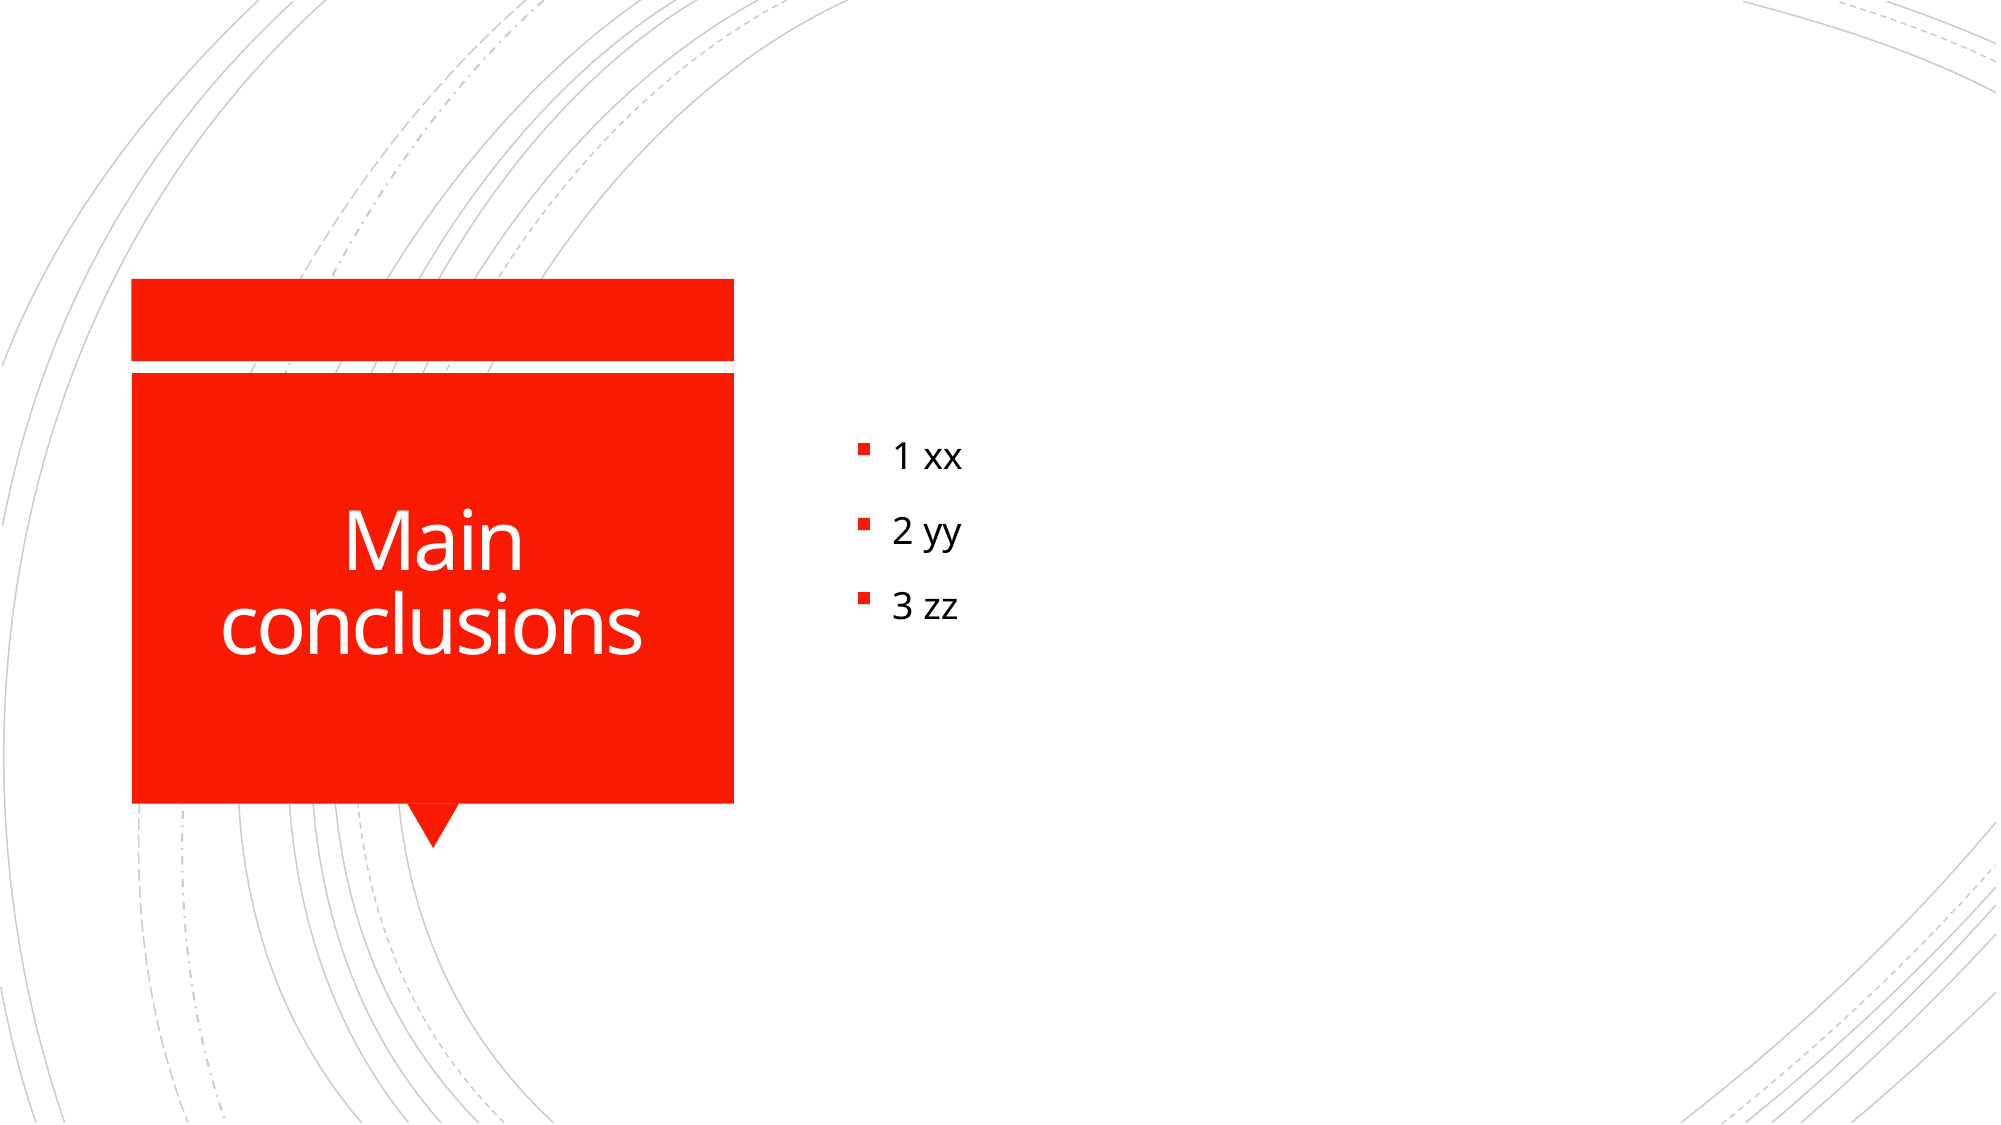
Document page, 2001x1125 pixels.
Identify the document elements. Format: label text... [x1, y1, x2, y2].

title Main conclusions [145, 385, 720, 789]
list 1 xx 2 yy 3 zz [839, 131, 1871, 993]
